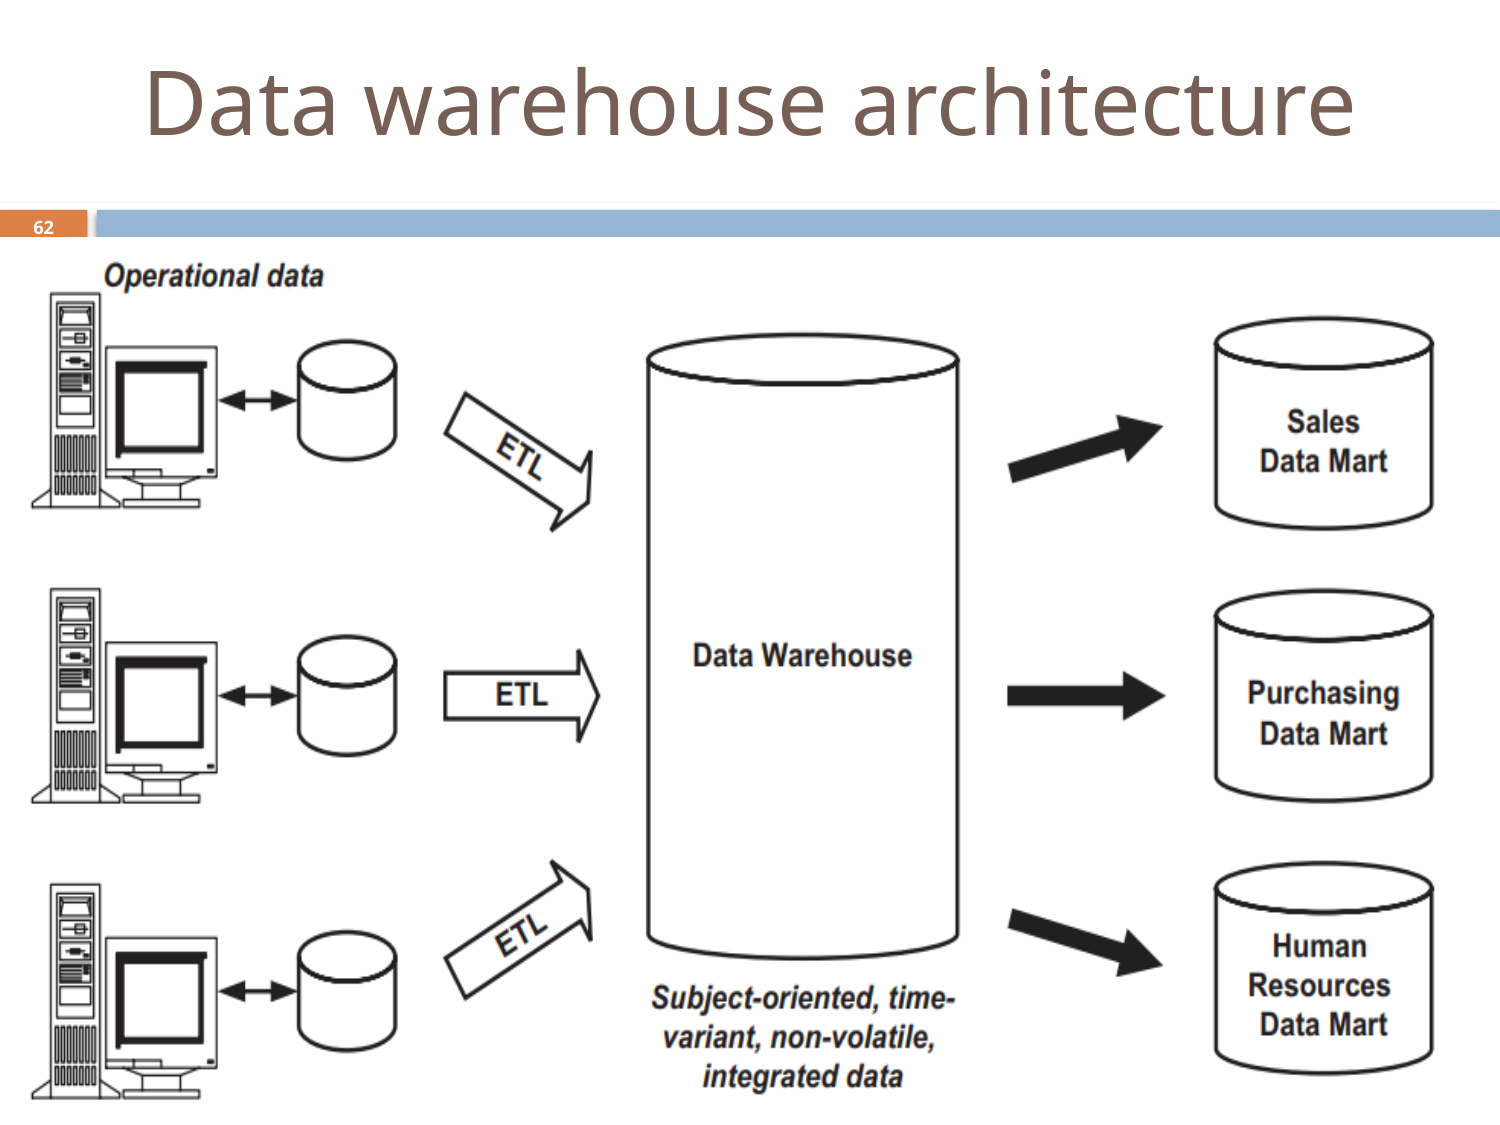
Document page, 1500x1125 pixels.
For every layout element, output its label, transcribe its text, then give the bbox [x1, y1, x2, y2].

slide_number 62 [0, 208, 88, 237]
title Data warehouse architecture [0, 0, 1500, 201]
picture [0, 237, 1500, 1125]
